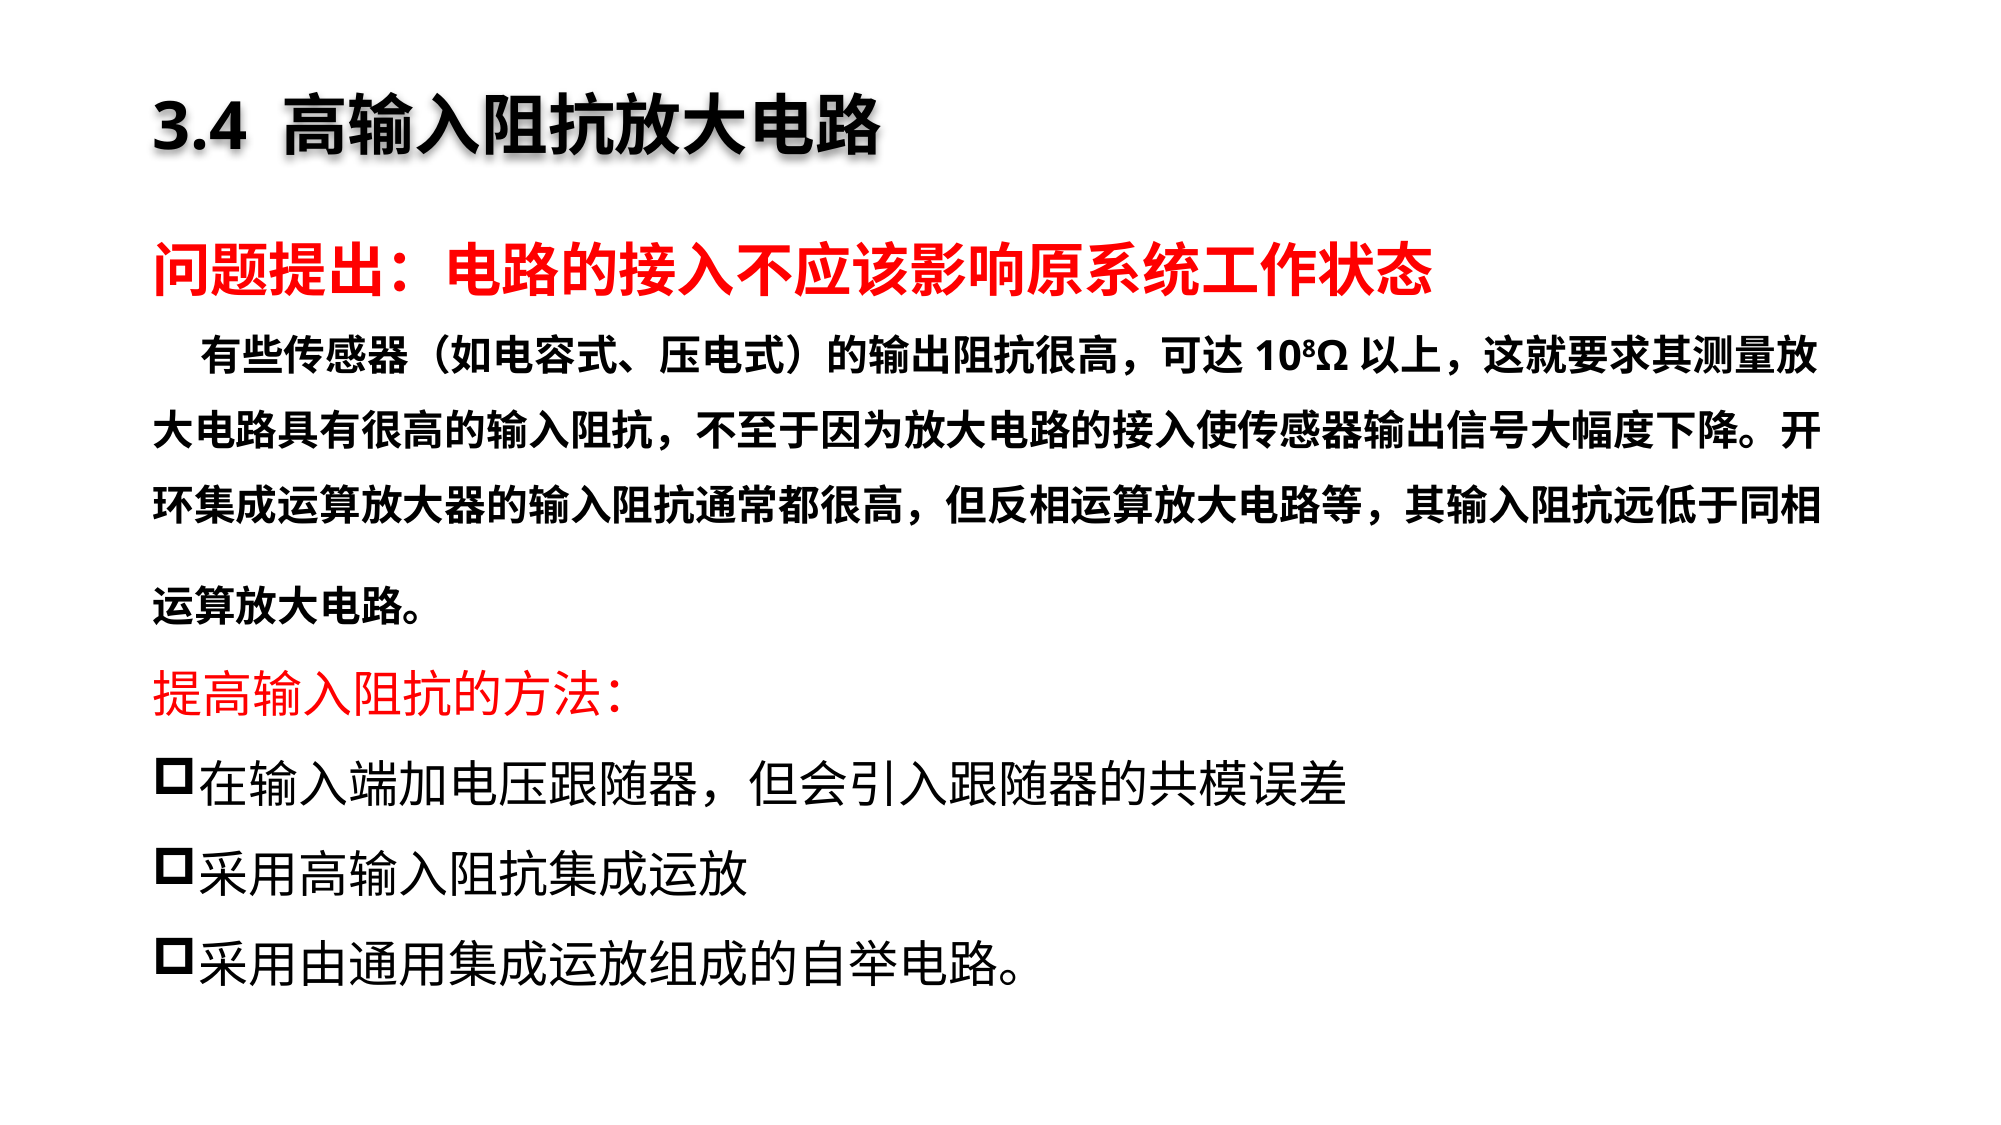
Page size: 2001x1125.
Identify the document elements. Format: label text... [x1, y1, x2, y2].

list 问题提出：电路的接入不应该影响原系统工作状态 有些传感器（如电容式、压电式）的输出阻抗很高，可达108Ω以上，这就要求其测量放大电路具有很高的输入阻抗，不至于因为放大电路的接入使传感器输出信号大幅度下降。开环集成运算放大器的输入阻抗通常都很高，但反相运算放大电路等，其输入阻抗远低于同相运算放大电路。 [137, 191, 1863, 1014]
text_box 提高输入阻抗的方法： 在输入端加电压跟随器，但会引入跟随器的共模误差 采用高输入阻抗集成运放 采用由通用集成运放组成的自举电路。 [137, 643, 1488, 974]
title 3.4 高输入阻抗放大电路 [137, 79, 1863, 176]
